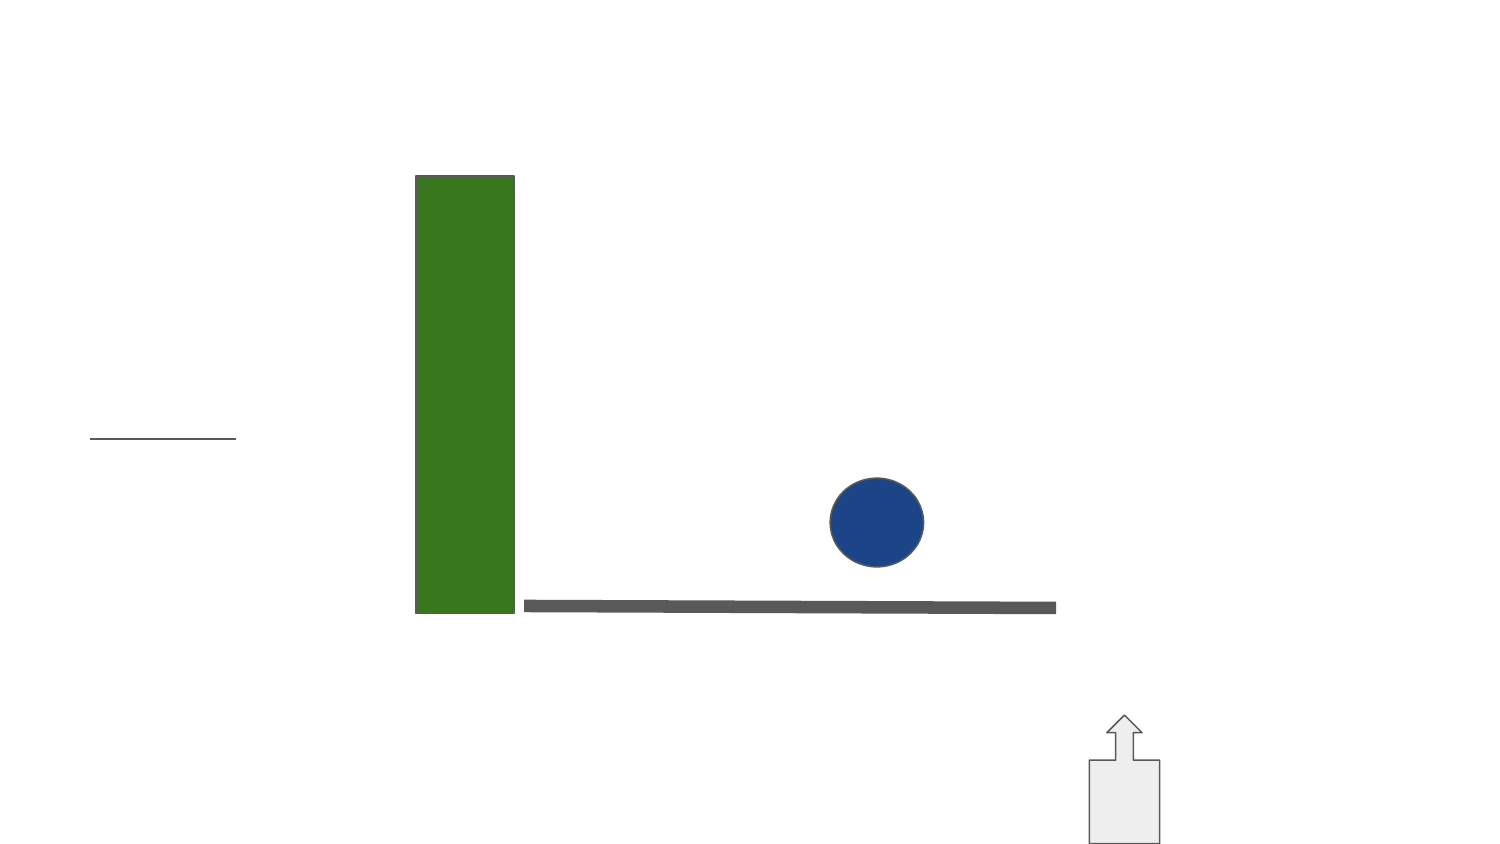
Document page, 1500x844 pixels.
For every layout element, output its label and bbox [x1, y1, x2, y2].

text_box [523, 605, 1057, 609]
text_box [1089, 715, 1160, 844]
text_box [415, 176, 515, 614]
text_box [830, 478, 924, 567]
